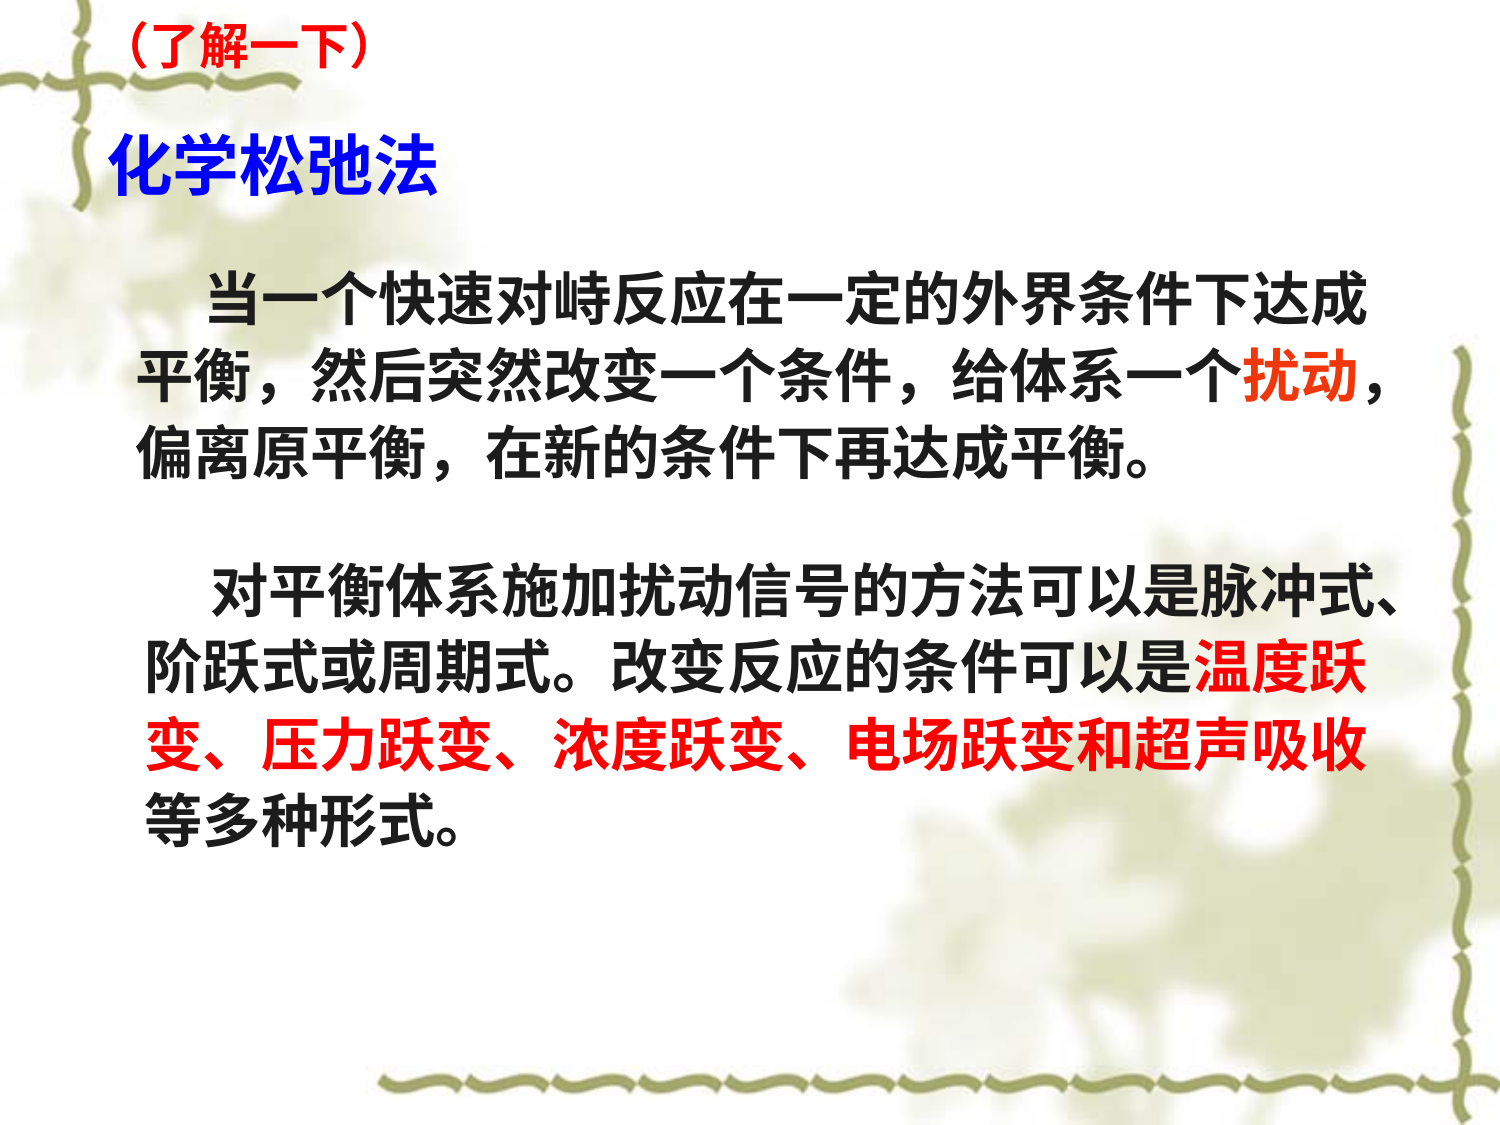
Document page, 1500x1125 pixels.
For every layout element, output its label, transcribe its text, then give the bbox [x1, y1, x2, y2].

text_box 对平衡体系施加扰动信号的方法可以是脉冲式、阶跃式或周期式。改变反应的条件可以是温度跃变、压力跃变、浓度跃变、电场跃变和超声吸收等多种形式。 [129, 546, 1419, 855]
text_box （了解一下） [84, 7, 637, 82]
text_box 化学松弛法 [89, 116, 457, 211]
text_box 当一个快速对峙反应在一定的外界条件下达成平衡，然后突然改变一个条件，给体系一个扰动，偏离原平衡，在新的条件下再达成平衡。 [120, 255, 1419, 487]
picture [0, 0, 1500, 1125]
